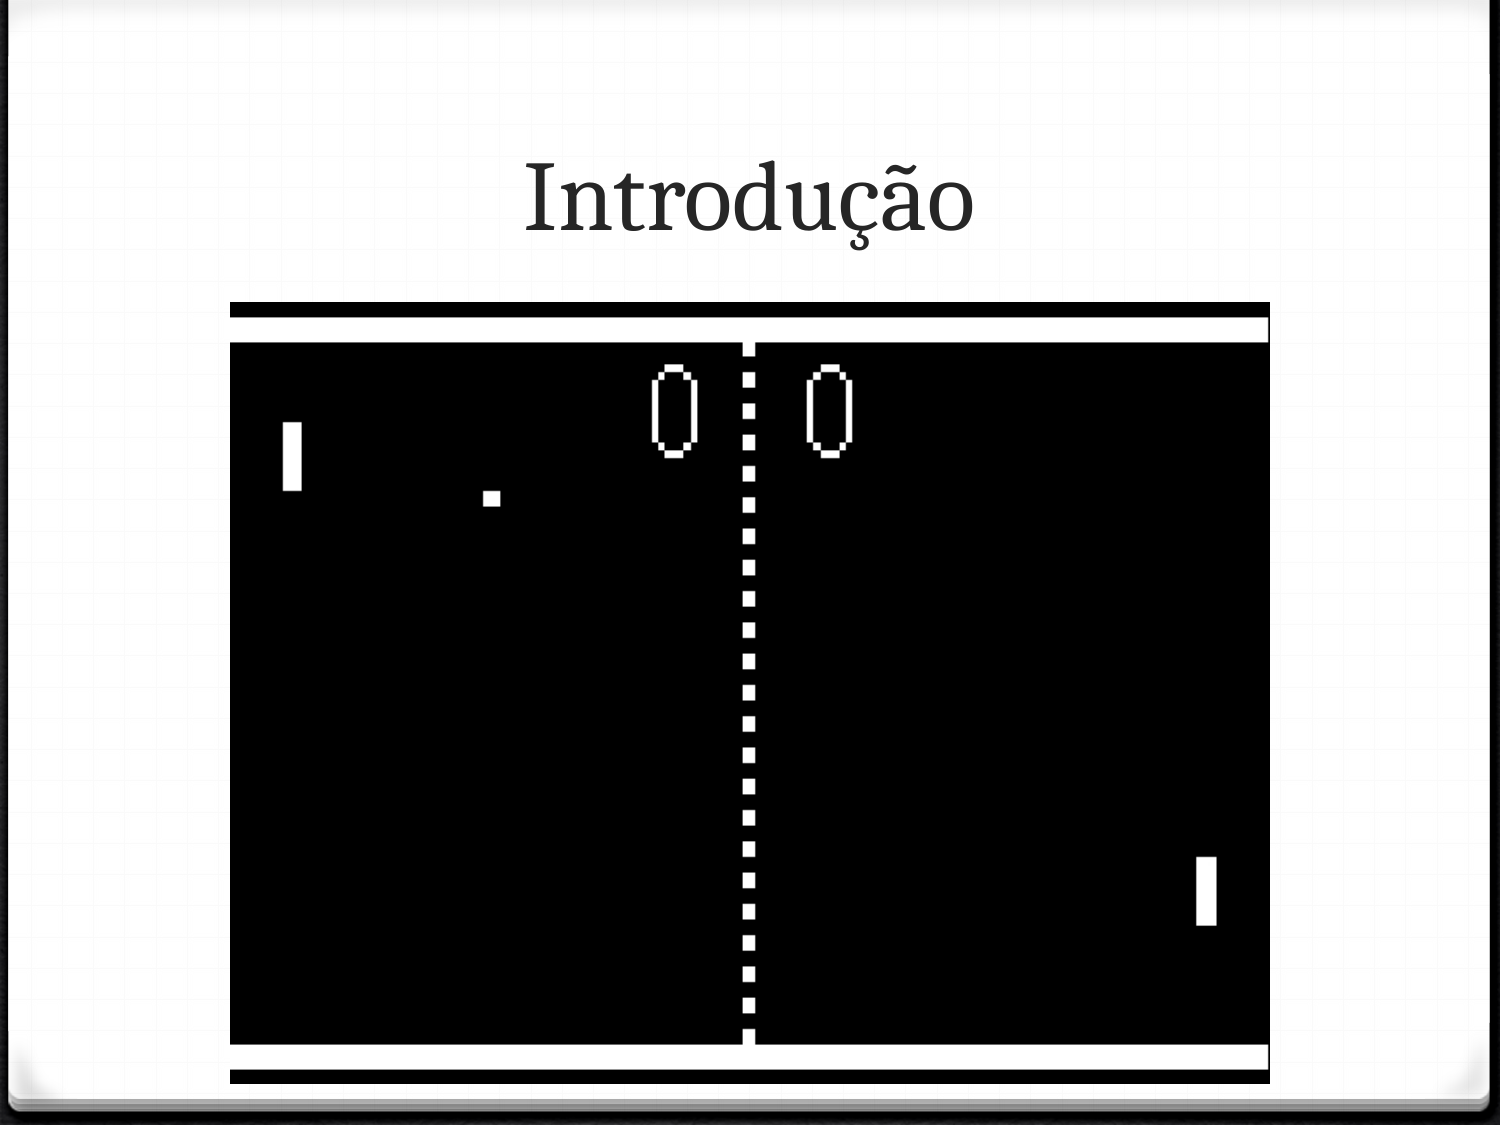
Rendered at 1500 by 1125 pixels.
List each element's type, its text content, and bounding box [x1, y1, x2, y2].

picture [0, 0, 1500, 1125]
title Introdução [90, 71, 1410, 309]
